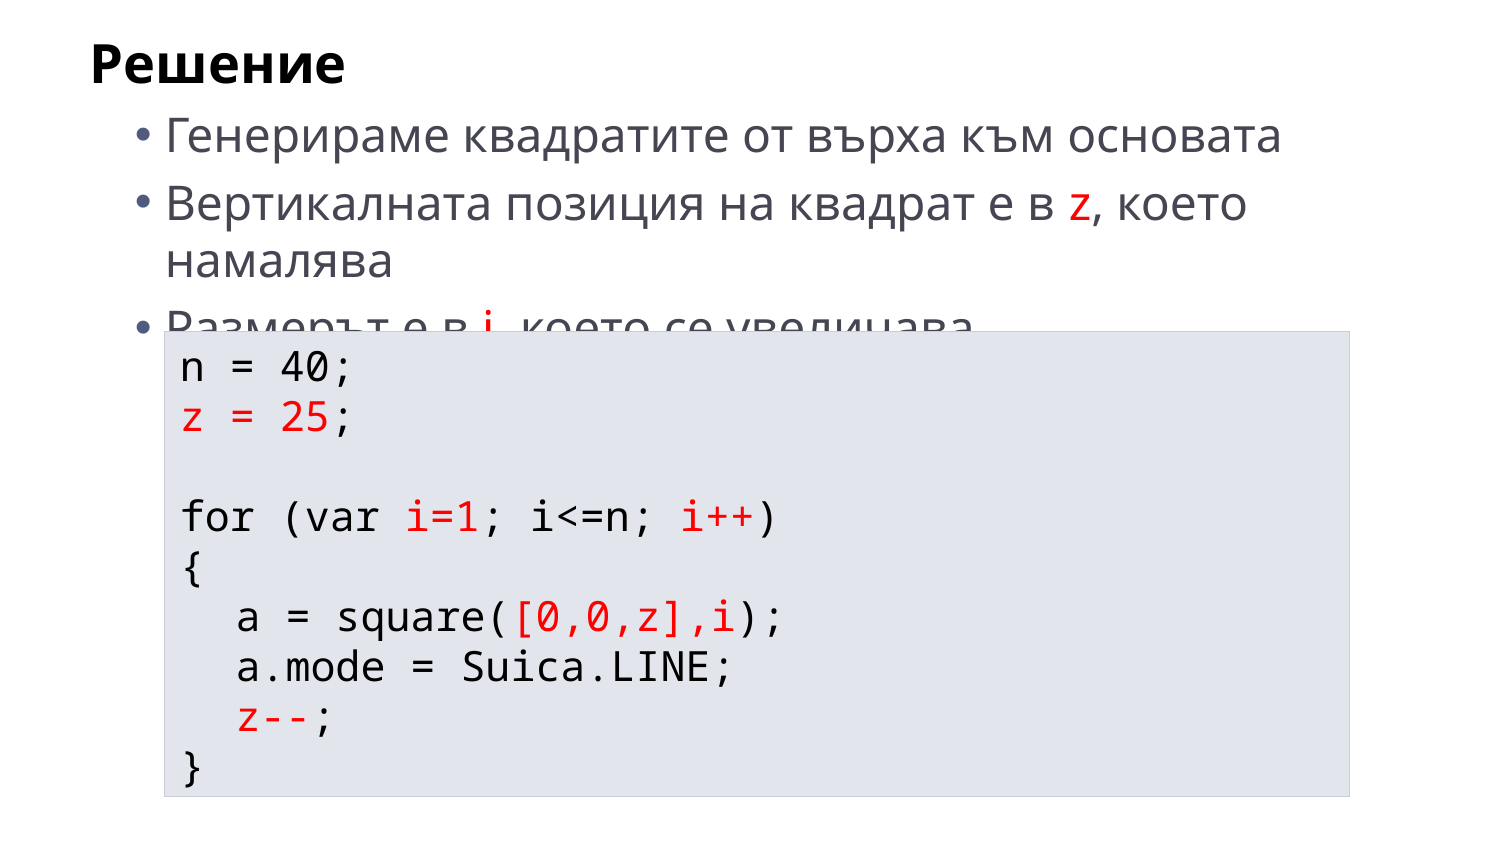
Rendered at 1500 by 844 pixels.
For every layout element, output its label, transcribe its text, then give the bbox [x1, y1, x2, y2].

list Решение Генерираме квадратите от върха към основата Вертикалната позиция на квадрат е в z, което намалява Размерът е в i, което се увеличава [75, 21, 1475, 835]
text_box n = 40; z = 25; for (var i=1; i<=n; i++) { a = square([0,0,z],i); a.mode = Suica.LINE; z--; } [164, 331, 1350, 797]
